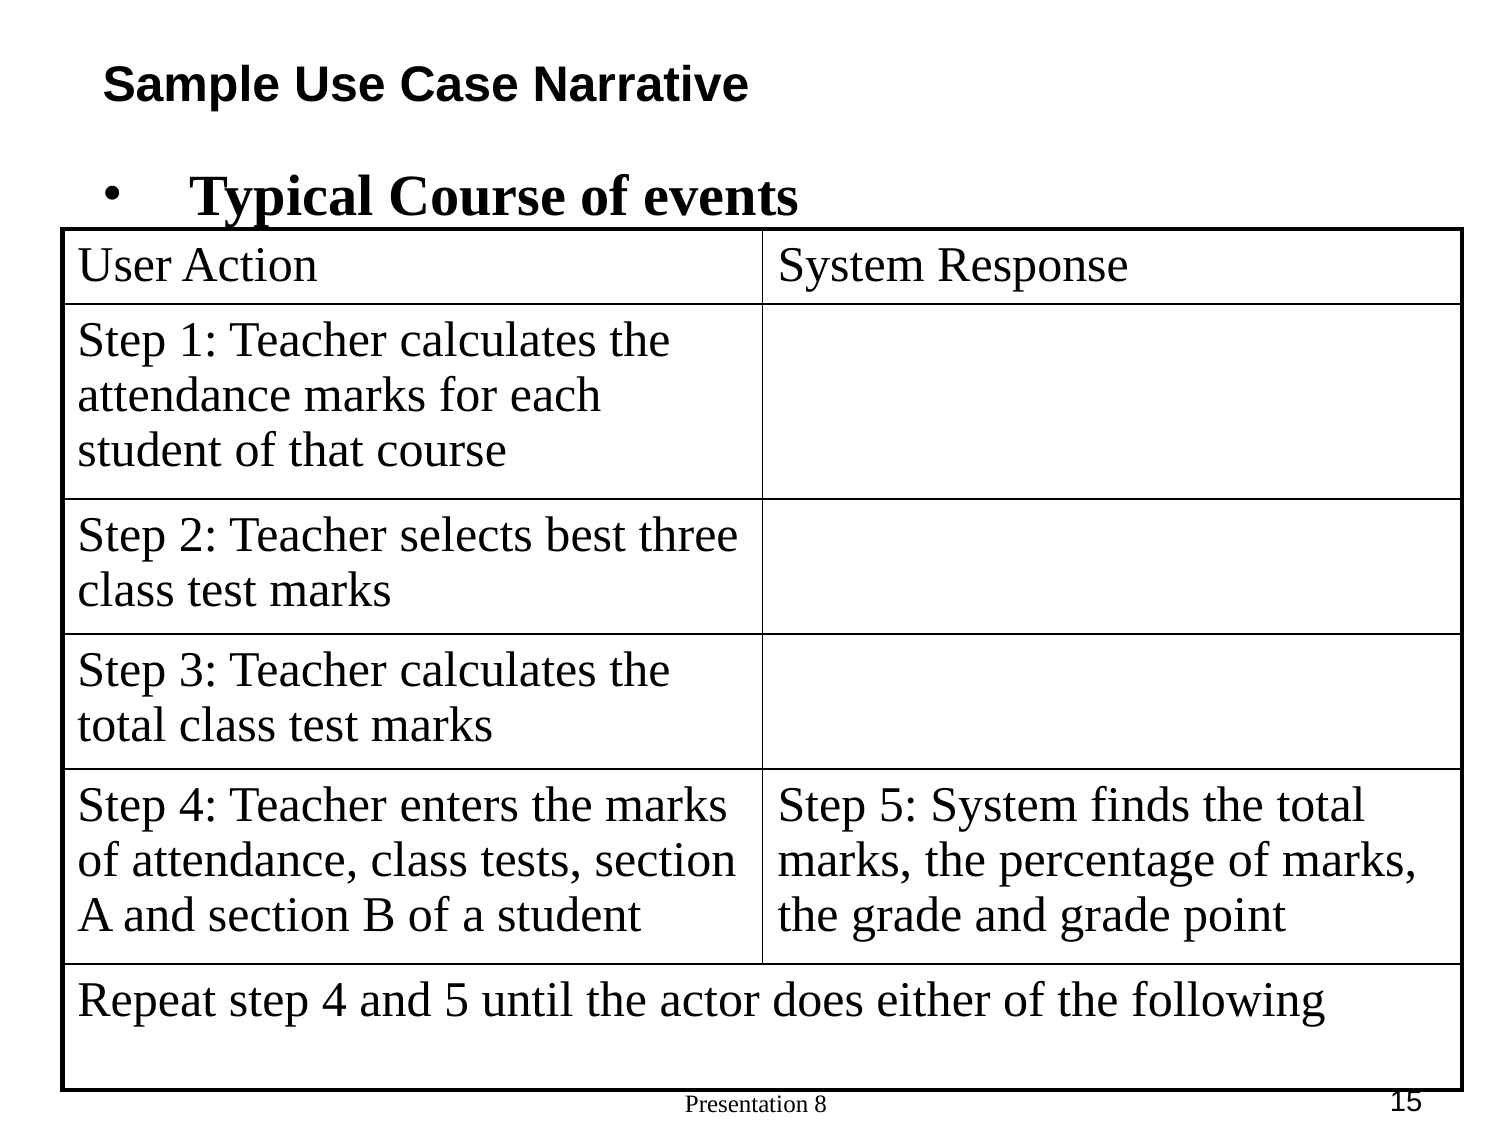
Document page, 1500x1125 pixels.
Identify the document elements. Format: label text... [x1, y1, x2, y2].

table_cell Step 1: Teacher calculates the attendance marks for each student of that course [65, 305, 762, 498]
table_header System Response [763, 231, 1460, 303]
table_header User Action [65, 231, 762, 303]
table_cell Repeat step 4 and 5 until the actor does either of the following [65, 965, 1460, 1088]
text_box ‹#› [1262, 1092, 1438, 1125]
table_cell Step 5: System finds the total marks, the percentage of marks, the grade and grade point [763, 770, 1460, 963]
table_cell Step 2: Teacher selects best three class test marks [65, 500, 762, 633]
table_cell [763, 305, 1460, 498]
table_cell [763, 500, 1460, 633]
table_cell [763, 635, 1460, 768]
list Typical Course of events [87, 149, 1460, 227]
title Sample Use Case Narrative [87, 37, 1500, 125]
table_cell Step 4: Teacher enters the marks of attendance, class tests, section A and section B of a student [65, 770, 762, 963]
table_cell Step 3: Teacher calculates the total class test marks [65, 635, 762, 768]
